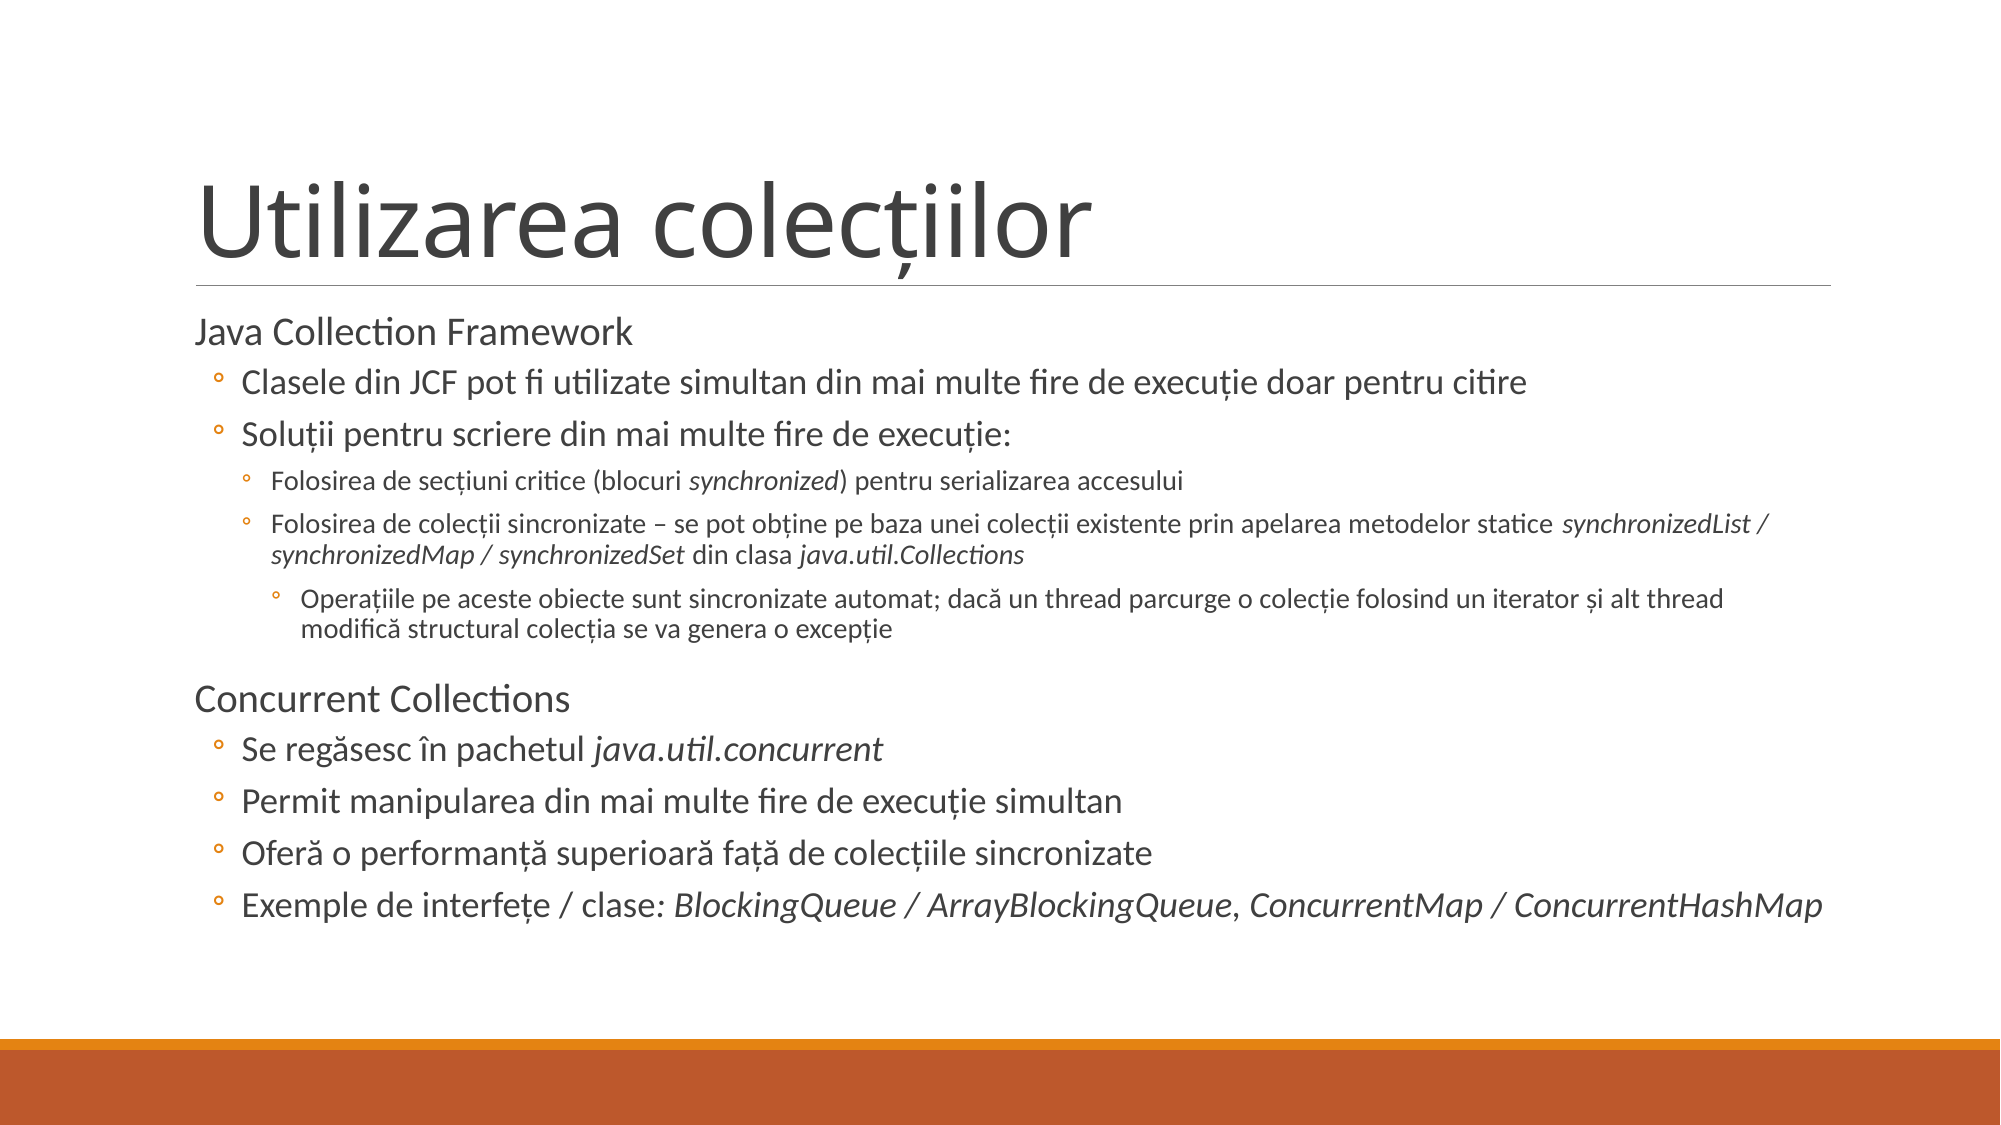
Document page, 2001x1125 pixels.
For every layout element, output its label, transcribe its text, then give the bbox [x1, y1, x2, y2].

title Utilizarea colecțiilor [180, 47, 1830, 285]
list Java Collection Framework Clasele din JCF pot fi utilizate simultan din mai multe fire de execuție doar pentru citire Soluții pentru scriere din mai multe fire de execuție: Folosirea de secțiuni critice (blocuri synchronized) pentru serializarea accesului Folosirea de colecții sincronizate – se pot obține pe baza unei colecții existente prin apelarea metodelor statice synchronizedList / synchronizedMap / synchronizedSet din clasa java.util.Collections Operațiile pe aceste obiecte sunt sincronizate automat; dacă un thread parcurge o colecție folosind un iterator și alt thread modifică structural colecția se va genera o excepție Concurrent Collections Se regăsesc în pachetul java.util.concurrent Permit manipularea din mai multe fire de execuție simultan Oferă o performanță superioară față de colecțiile sincronizate Exemple de interfețe / clase: BlockingQueue / ArrayBlockingQueue, ConcurrentMap / ConcurrentHashMap [180, 302, 1830, 963]
